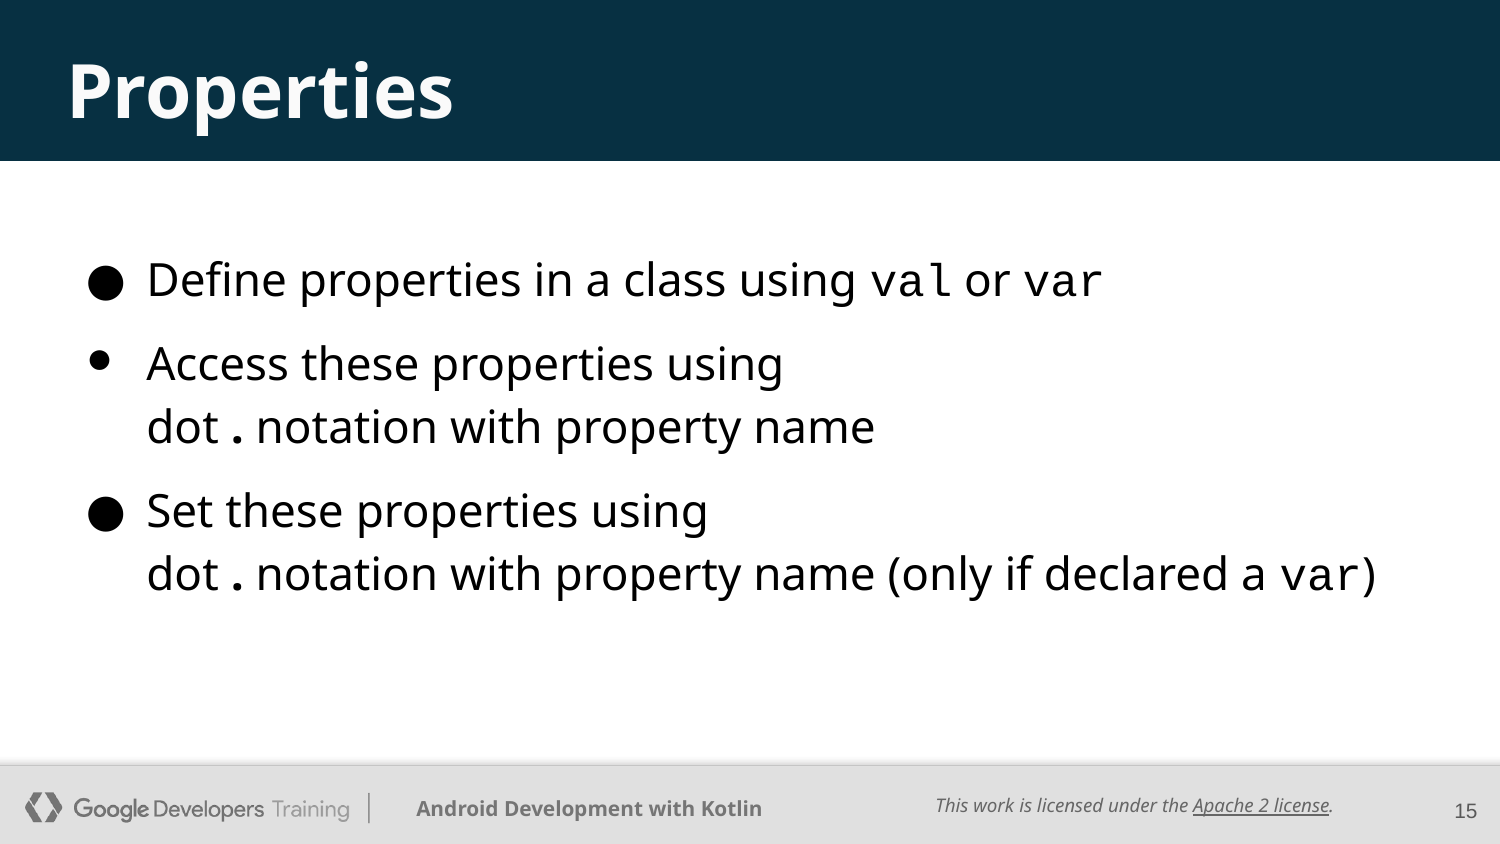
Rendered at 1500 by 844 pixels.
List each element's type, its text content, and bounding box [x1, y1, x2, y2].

picture [0, 161, 1500, 844]
list Define properties in a class using val or var Access these properties using dot . notation with property name Set these properties using dot . notation with property name (only if declared a var) [56, 227, 1449, 612]
slide_number ‹#› [1402, 777, 1493, 842]
title Properties [51, 28, 1449, 122]
